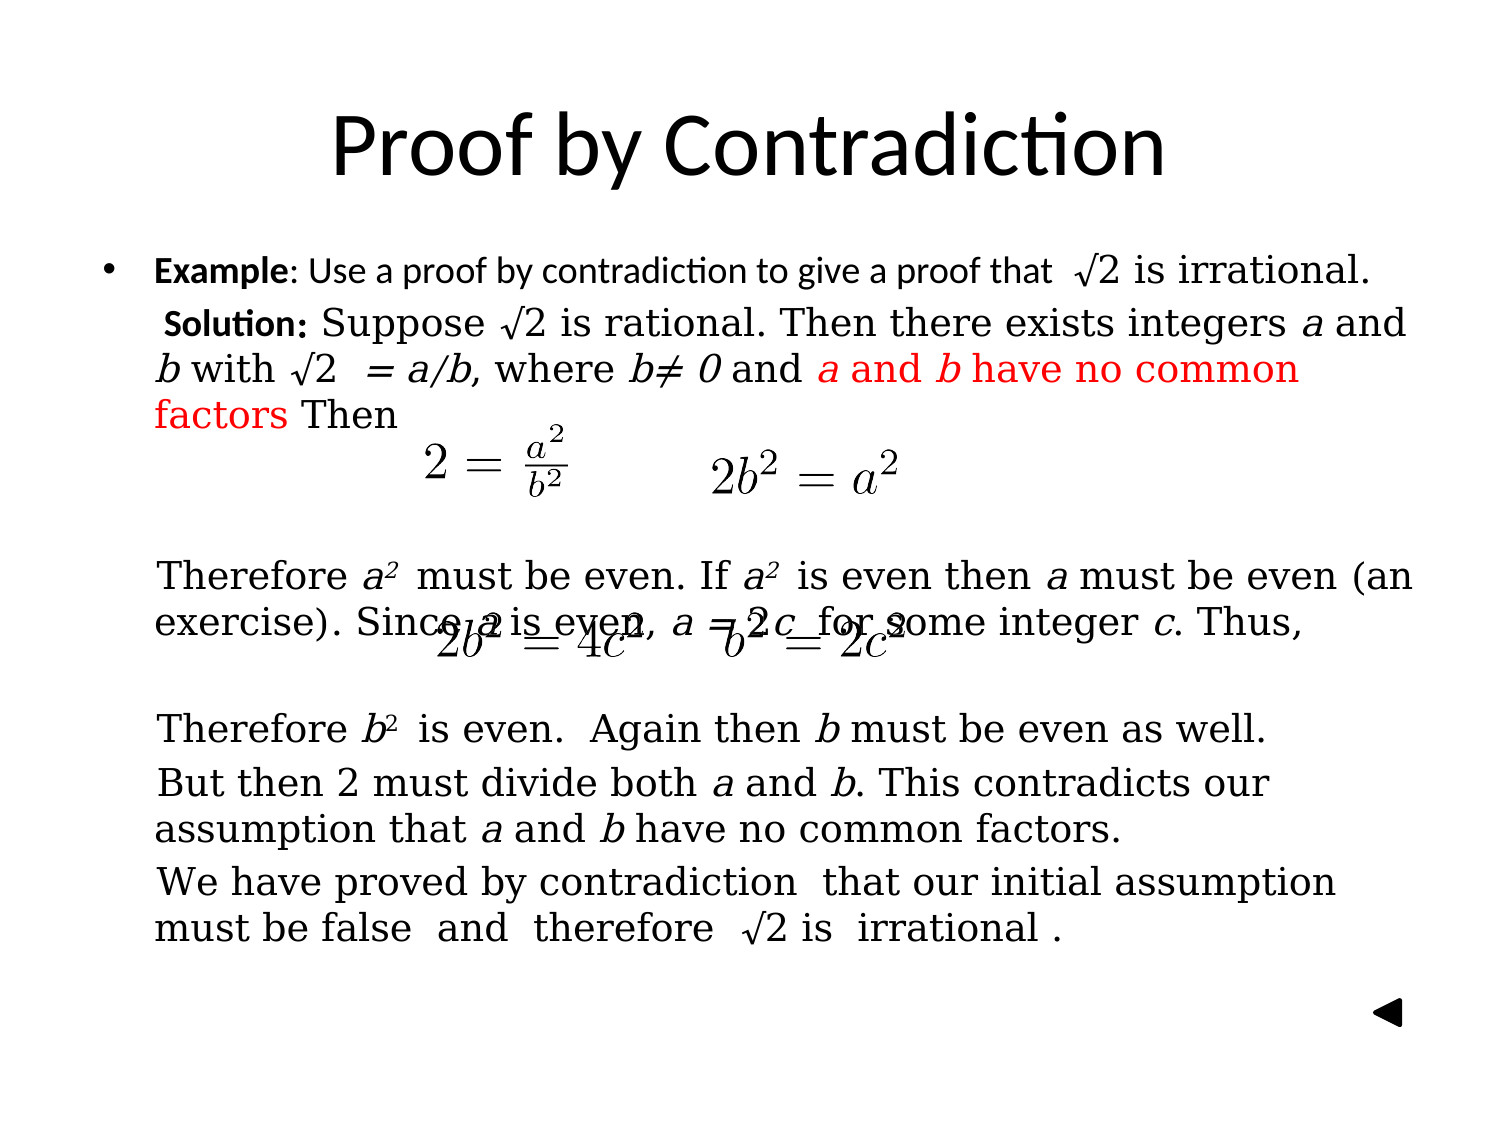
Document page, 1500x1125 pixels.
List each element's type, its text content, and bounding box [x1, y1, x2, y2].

picture [437, 612, 643, 657]
picture [712, 449, 897, 494]
title Proof by Contradiction [75, 45, 1425, 233]
text_box [1372, 998, 1403, 1027]
picture [424, 424, 568, 498]
picture [724, 612, 905, 657]
list Example: Use a proof by contradiction to give a proof that √2 is irrational. Solution: Suppose √2 is rational. Then there exists integers a and b with √2 = a/b, where b≠ 0 and a and b have no common factors Then Therefore a2 must be even. If a2 is even then a must be even (an exercise). Since a is even, a = 2c for some integer c. Thus, Therefore b2 is even. Again then b must be even as well. But then 2 must divide both a and b. This contradicts our assumption that a and b have no common factors. We have proved by contradiction that our initial assumption must be false and therefore √2 is irrational . [87, 237, 1438, 1045]
